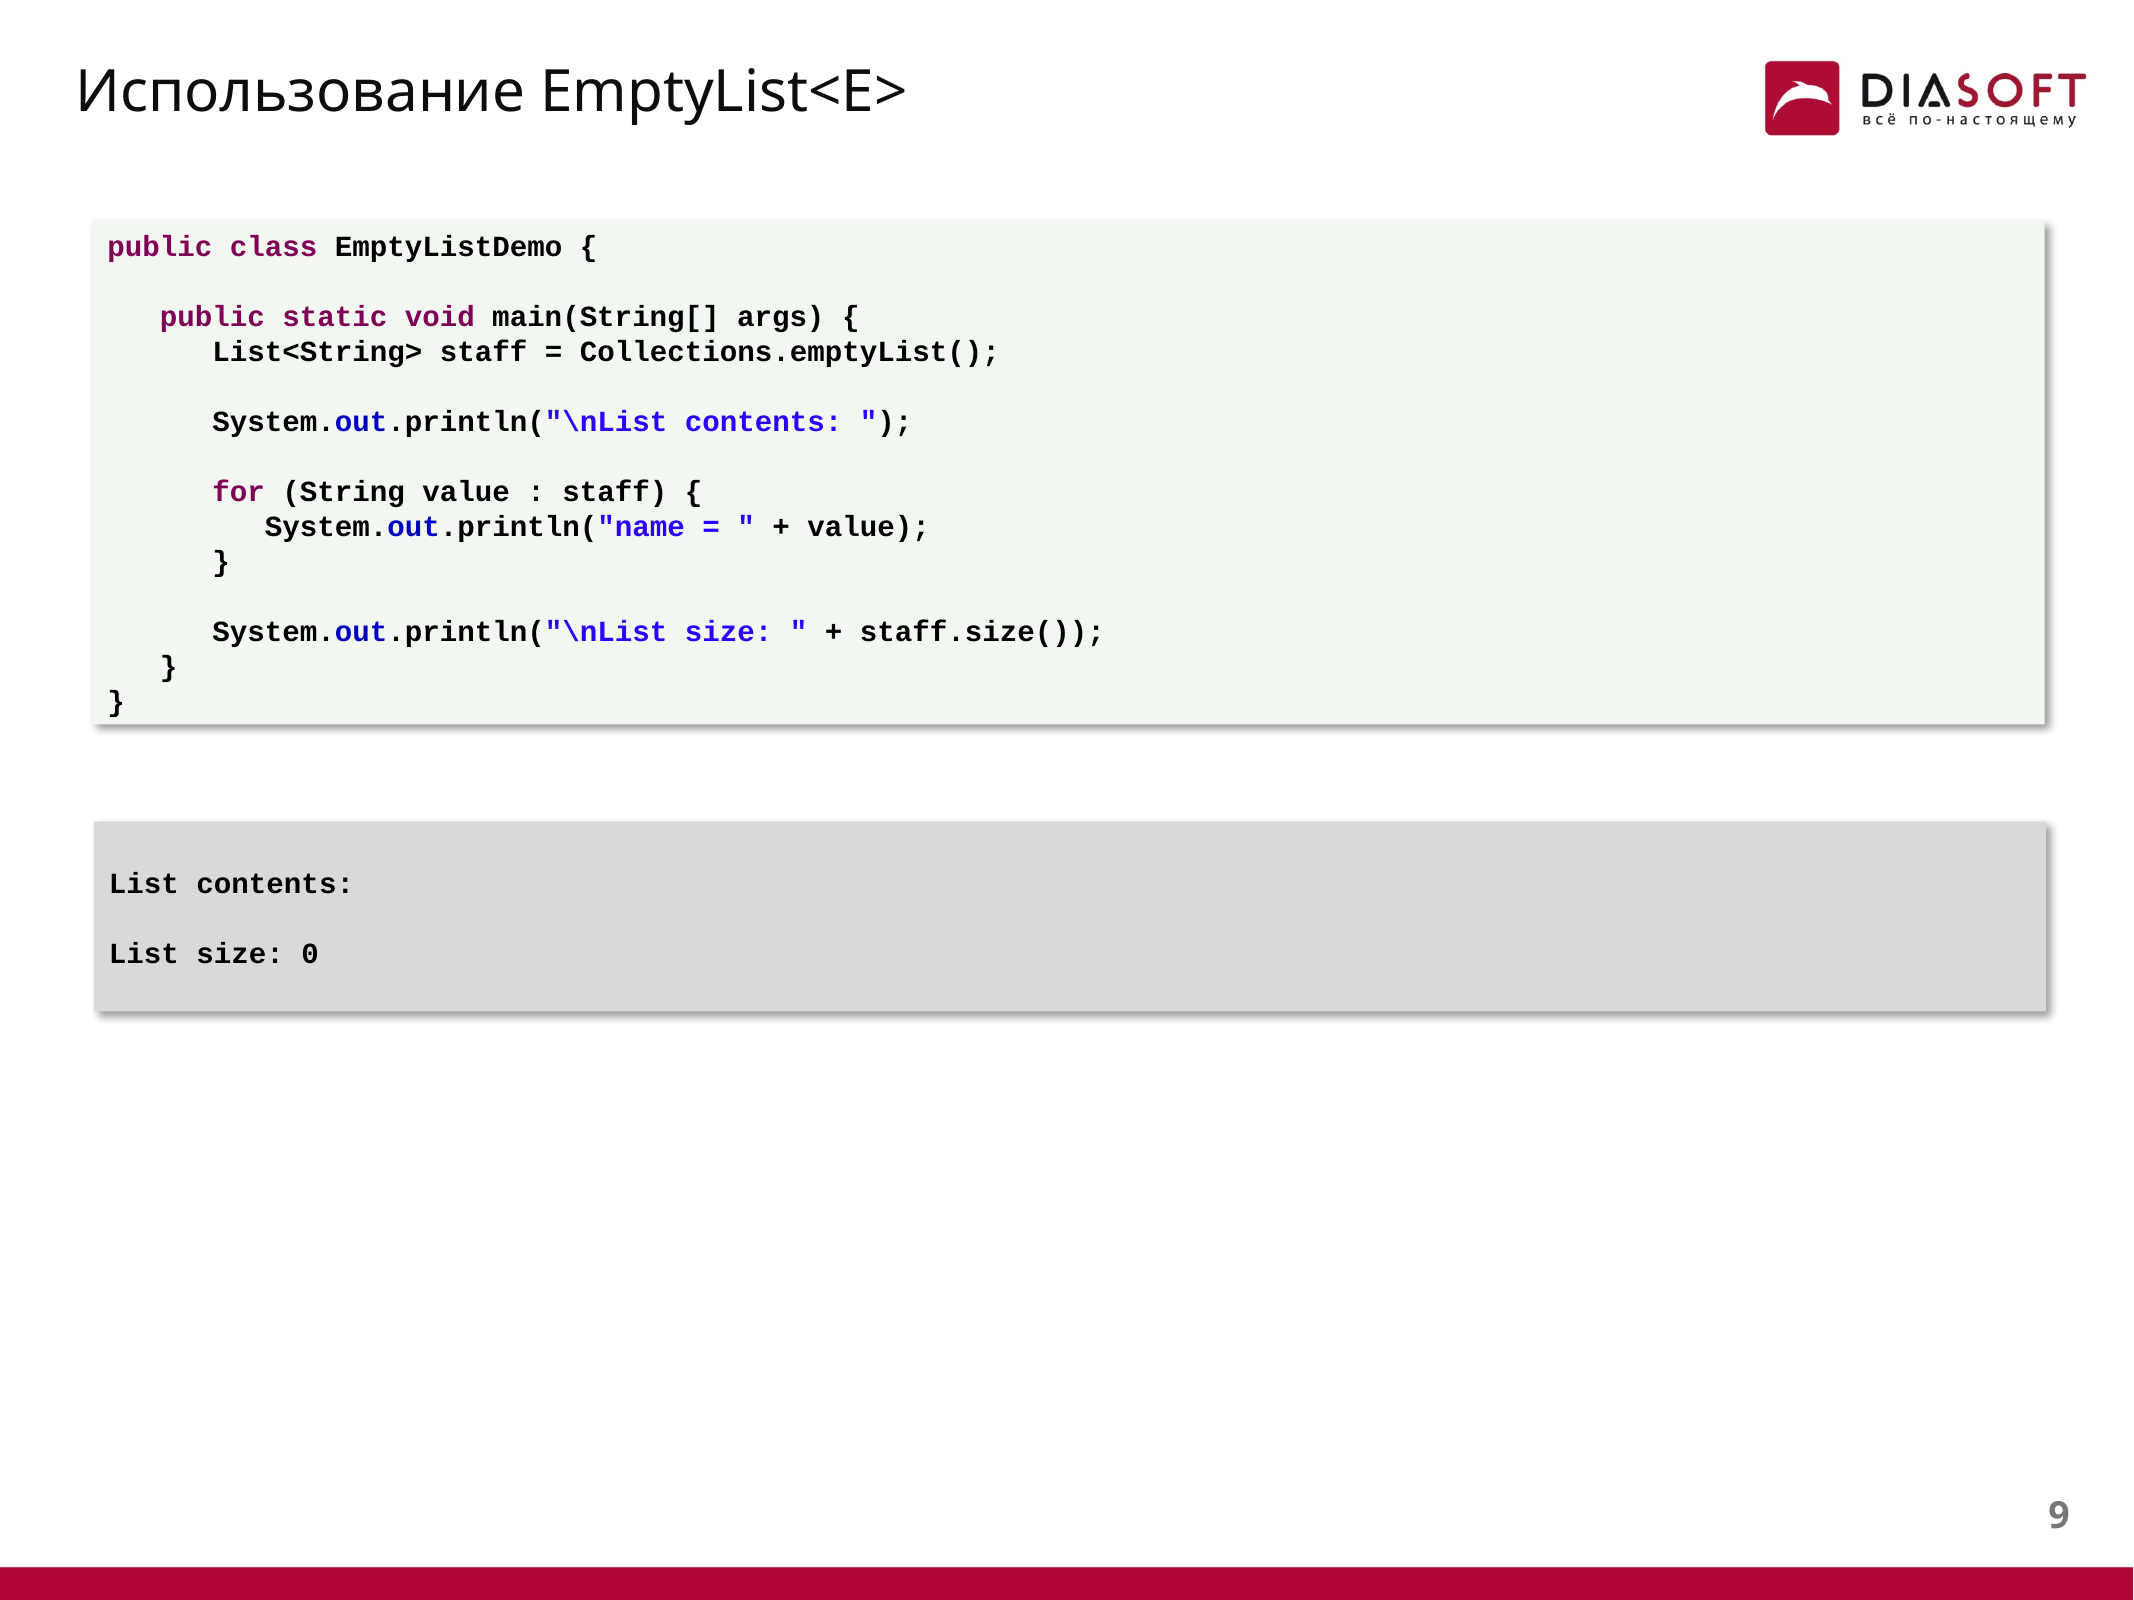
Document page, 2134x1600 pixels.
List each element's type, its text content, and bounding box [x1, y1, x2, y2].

text_box List contents: List size: 0 [93, 821, 2047, 1012]
slide_number 8 [1587, 1476, 2085, 1557]
picture [0, 0, 2134, 1600]
title Использование EmptyList<E> [60, 45, 1716, 141]
text_box public class EmptyListDemo { public static void main(String[] args) { List<String> staff = Collections.emptyList(); System.out.println("\nList contents: "); for (String value : staff) { System.out.println("name = " + value); } System.out.println("\nList size: " + staff.size()); } } [92, 220, 2045, 725]
